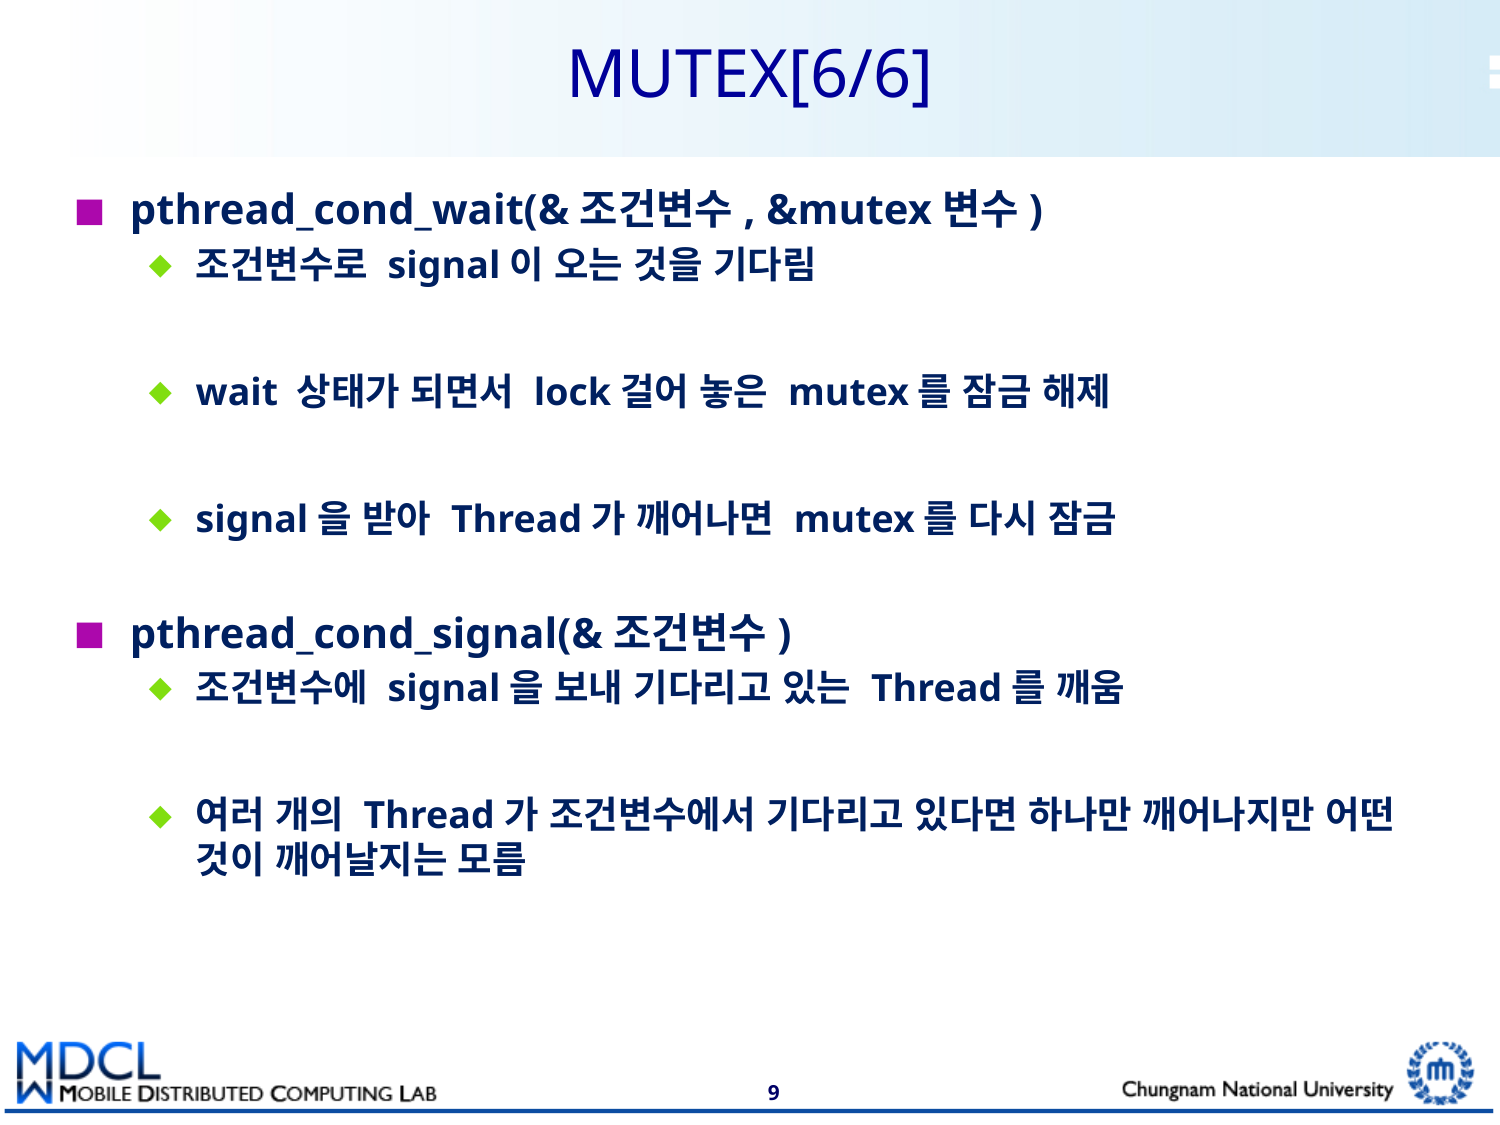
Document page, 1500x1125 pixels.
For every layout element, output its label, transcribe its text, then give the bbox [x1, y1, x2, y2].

title MUTEX[6/6] [75, 23, 1425, 129]
list pthread_cond_wait(&조건변수, &mutex변수) 조건변수로 signal이 오는 것을 기다림 wait 상태가 되면서 lock걸어 놓은 mutex를 잠금 해제 signal을 받아 Thread가 깨어나면 mutex를 다시 잠금 pthread_cond_signal(&조건변수) 조건변수에 signal을 보내 기다리고 있는 Thread를 깨움 여러 개의 Thread가 조건변수에서 기다리고 있다면 하나만 깨어나지만 어떤 것이 깨어날지는 모름 [58, 175, 1441, 1008]
picture [0, 0, 1500, 157]
picture [0, 1034, 1500, 1123]
